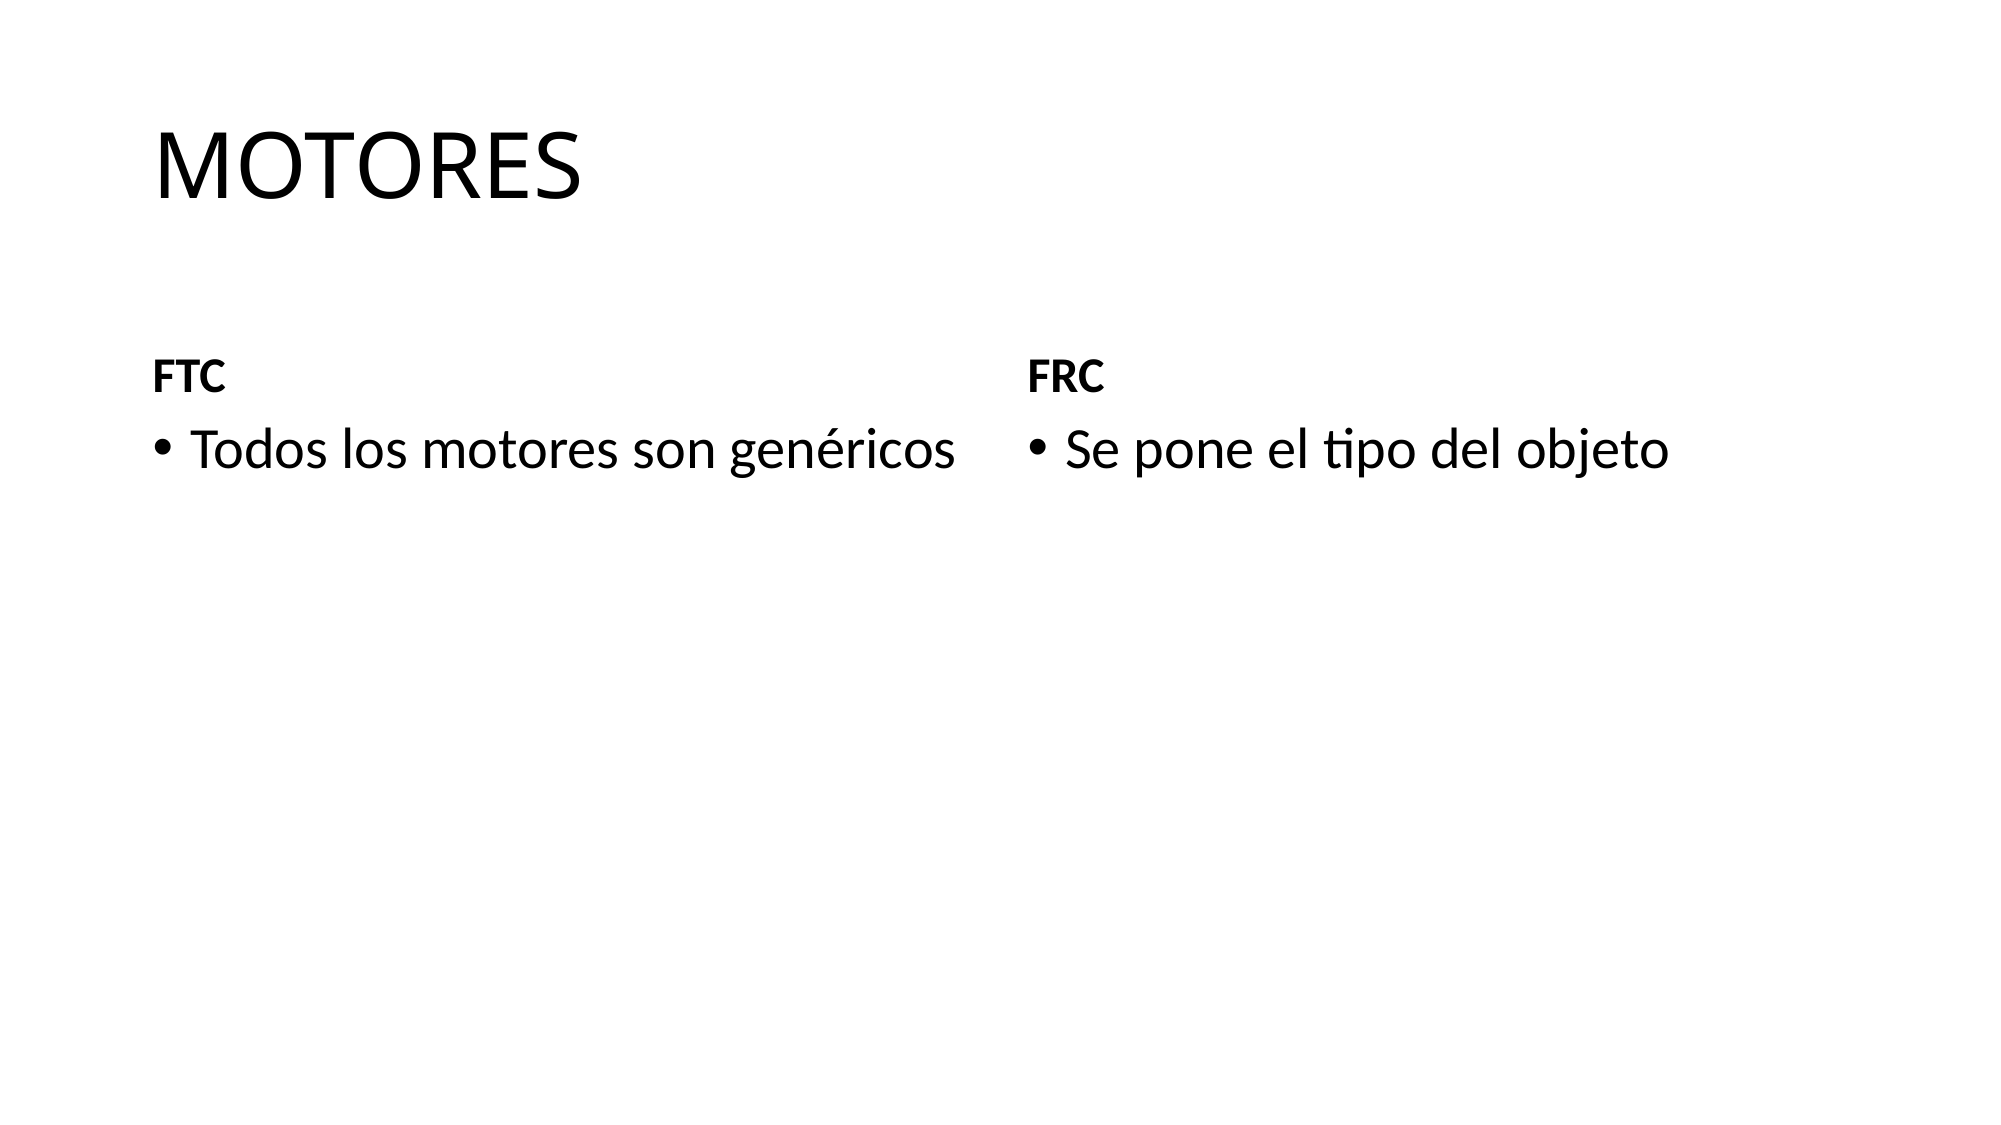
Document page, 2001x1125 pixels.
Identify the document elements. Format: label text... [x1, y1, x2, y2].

list Se pone el tipo del objeto [1012, 410, 1863, 1016]
list Todos los motores son genéricos [137, 410, 984, 1016]
list FRC [1012, 275, 1863, 410]
title MOTORES [137, 59, 1863, 278]
list FTC [137, 275, 984, 410]
